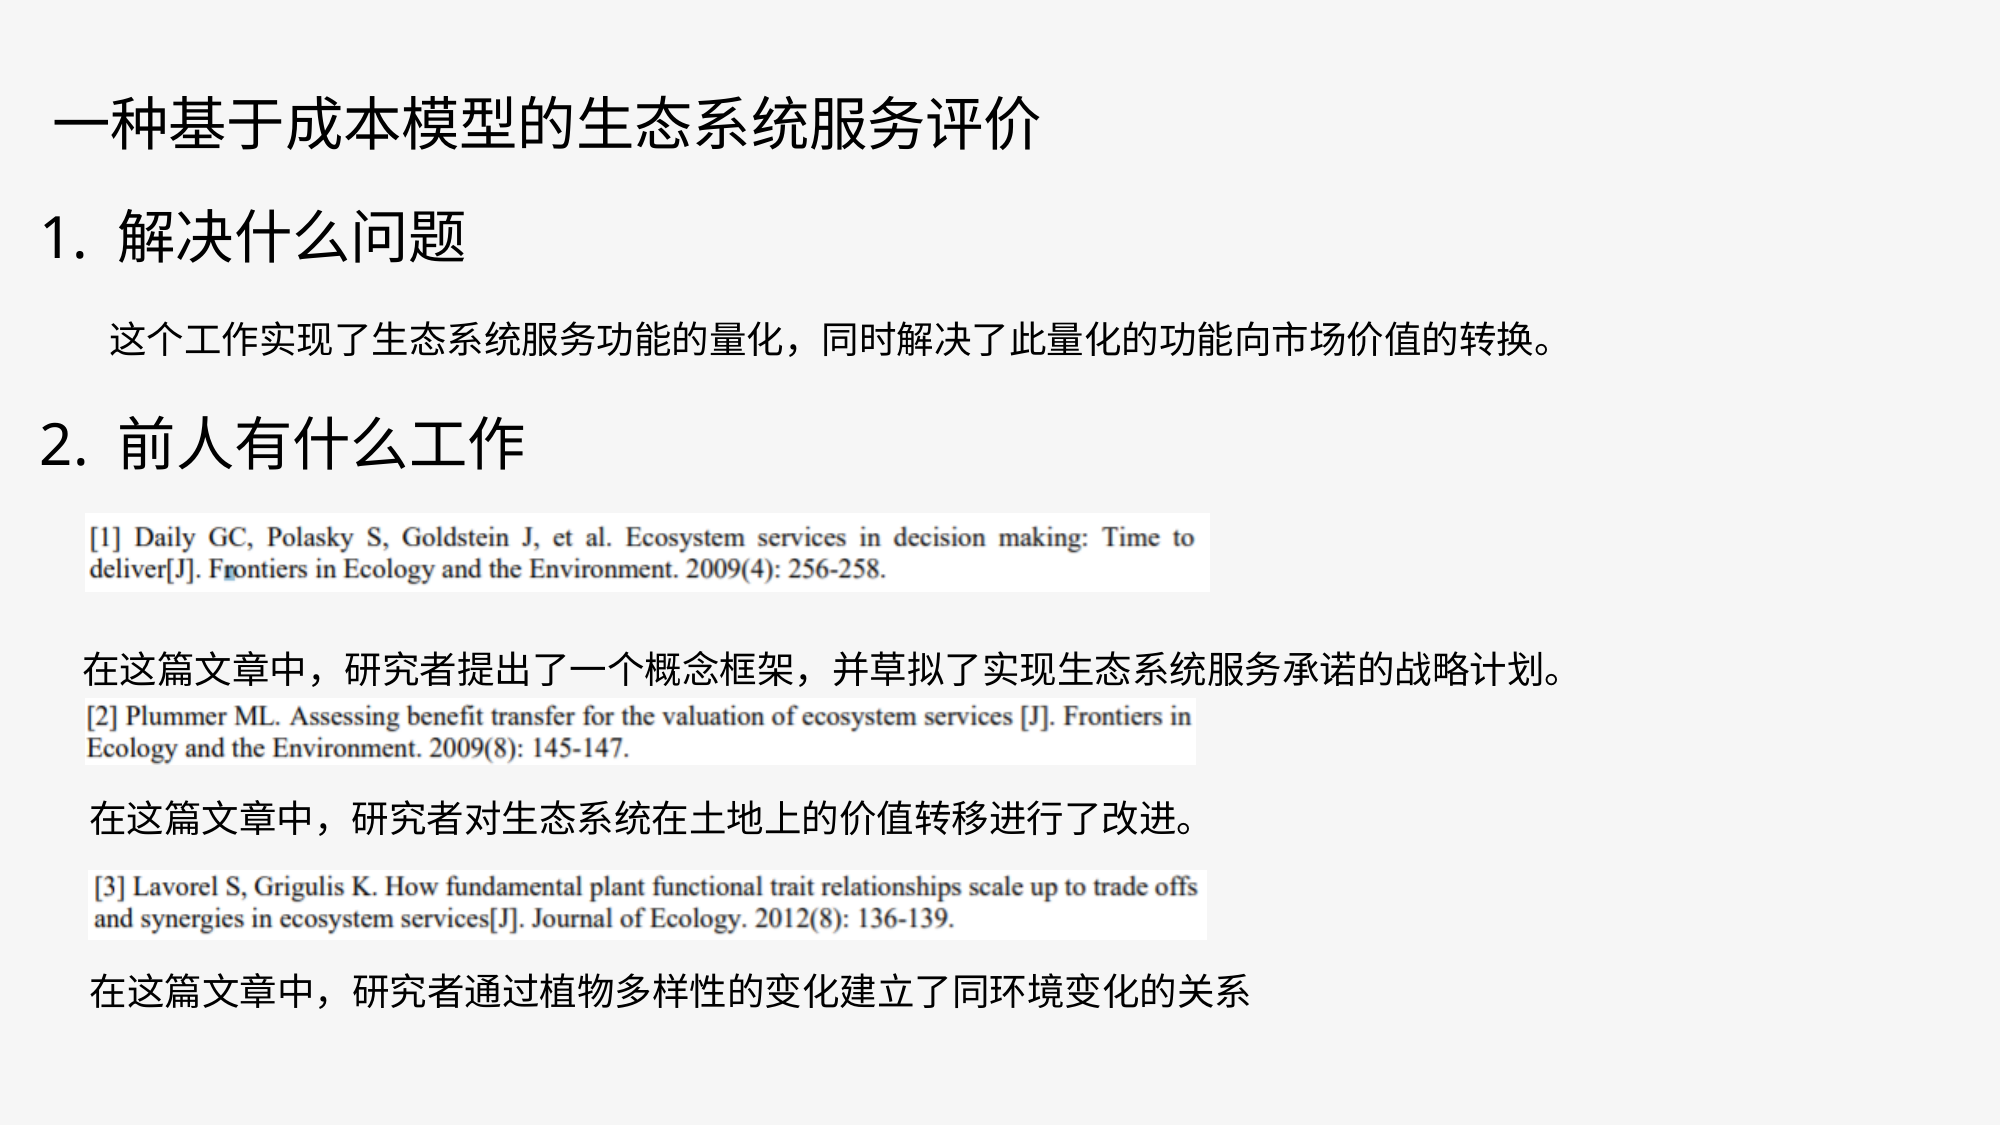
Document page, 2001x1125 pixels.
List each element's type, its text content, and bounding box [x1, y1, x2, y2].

text_box 在这篇文章中，研究者提出了一个概念框架，并草拟了实现生态系统服务承诺的战略计划。 [67, 639, 1598, 699]
text_box 在这篇文章中，研究者对生态系统在土地上的价值转移进行了改进。 [74, 787, 1230, 848]
picture [85, 698, 1196, 765]
text_box 一种基于成本模型的生态系统服务评价 [37, 79, 1058, 165]
text_box 这个工作实现了生态系统服务功能的量化，同时解决了此量化的功能向市场价值的转换。 [60, 296, 1655, 371]
text_box 1. 解决什么问题 [24, 192, 482, 278]
text_box 2. 前人有什么工作 [25, 400, 541, 485]
text_box 在这篇文章中，研究者通过植物多样性的变化建立了同环境变化的关系 [74, 960, 1268, 1021]
picture [85, 513, 1210, 592]
picture [88, 870, 1207, 940]
